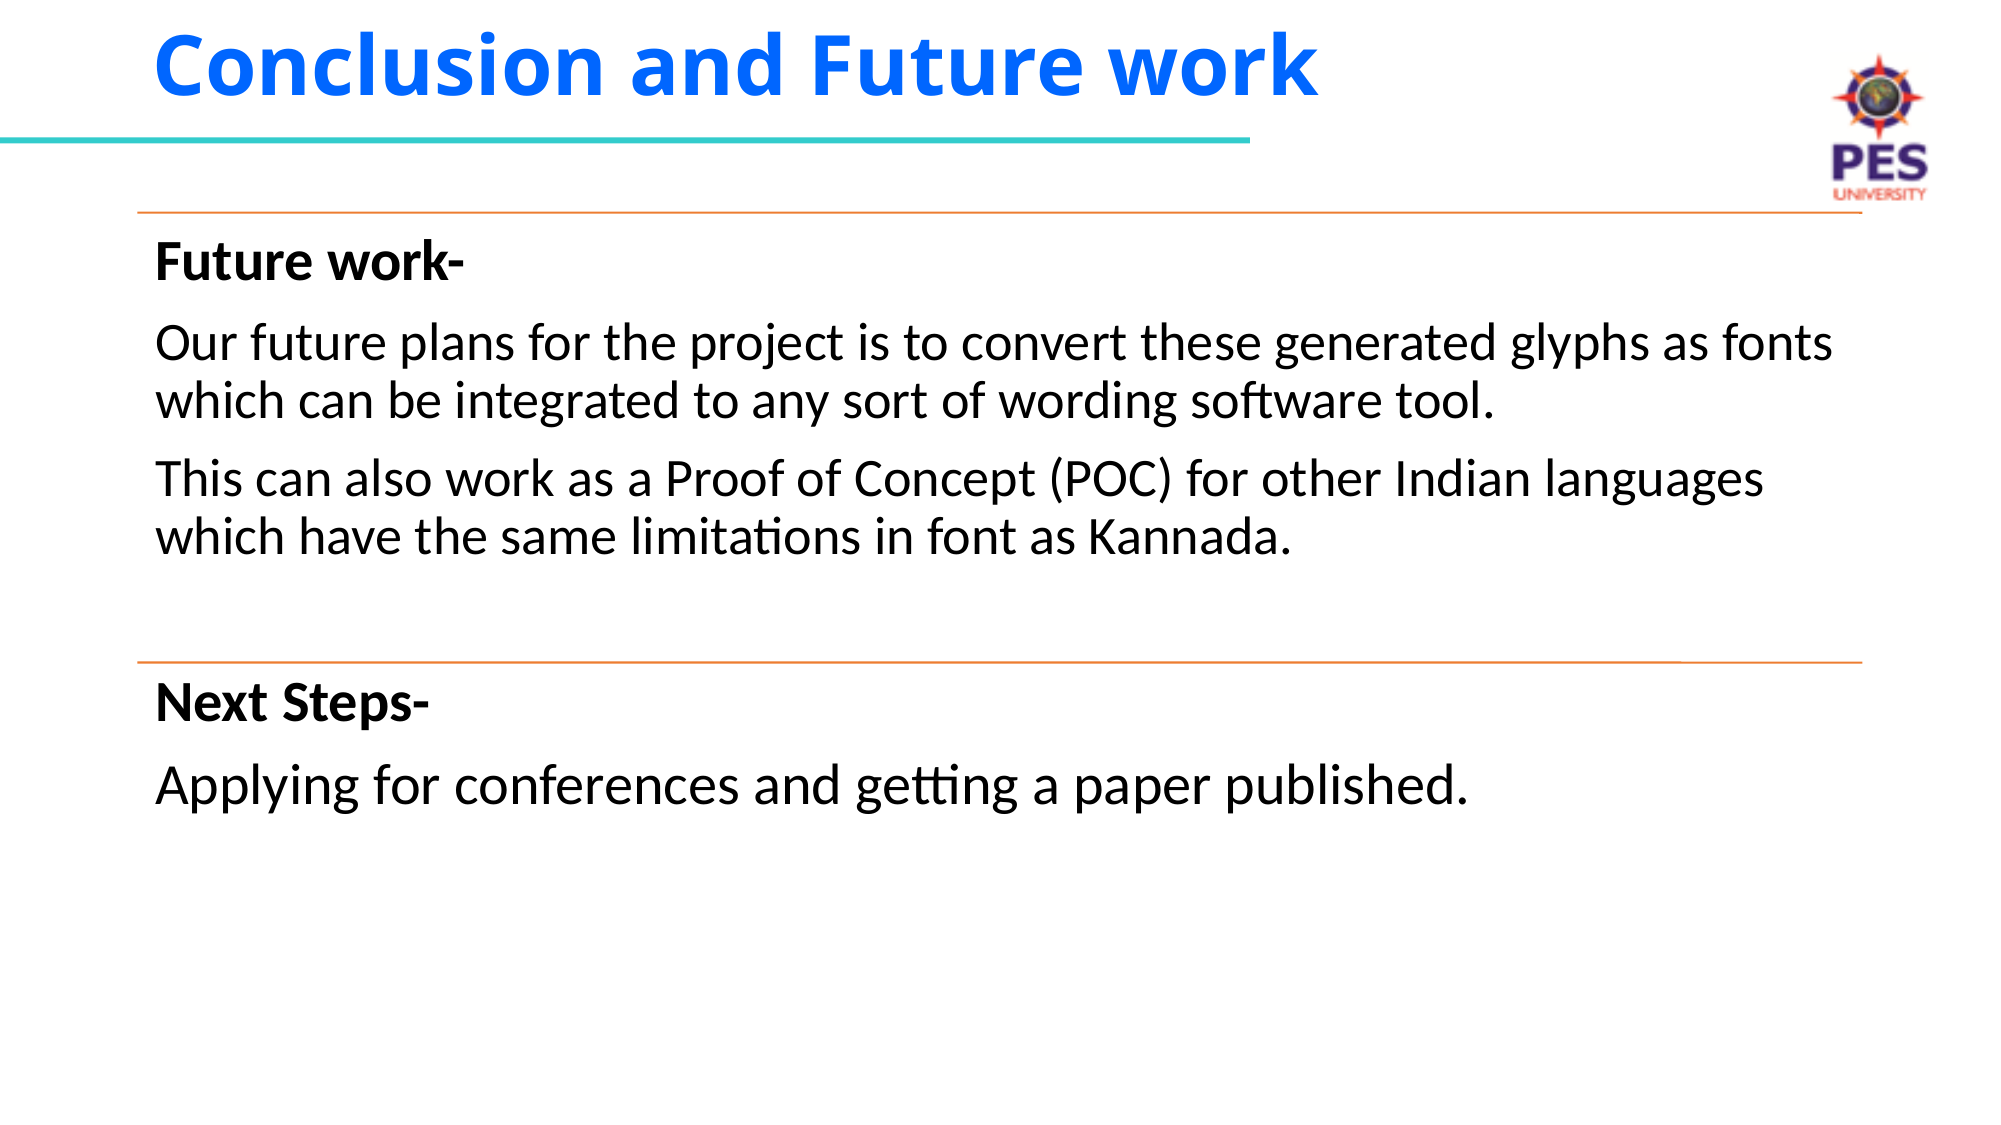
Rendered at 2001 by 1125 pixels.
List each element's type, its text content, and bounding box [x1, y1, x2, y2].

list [137, 212, 1863, 1014]
title Conclusion and Future work [137, 0, 1863, 138]
picture [1827, 49, 1938, 213]
